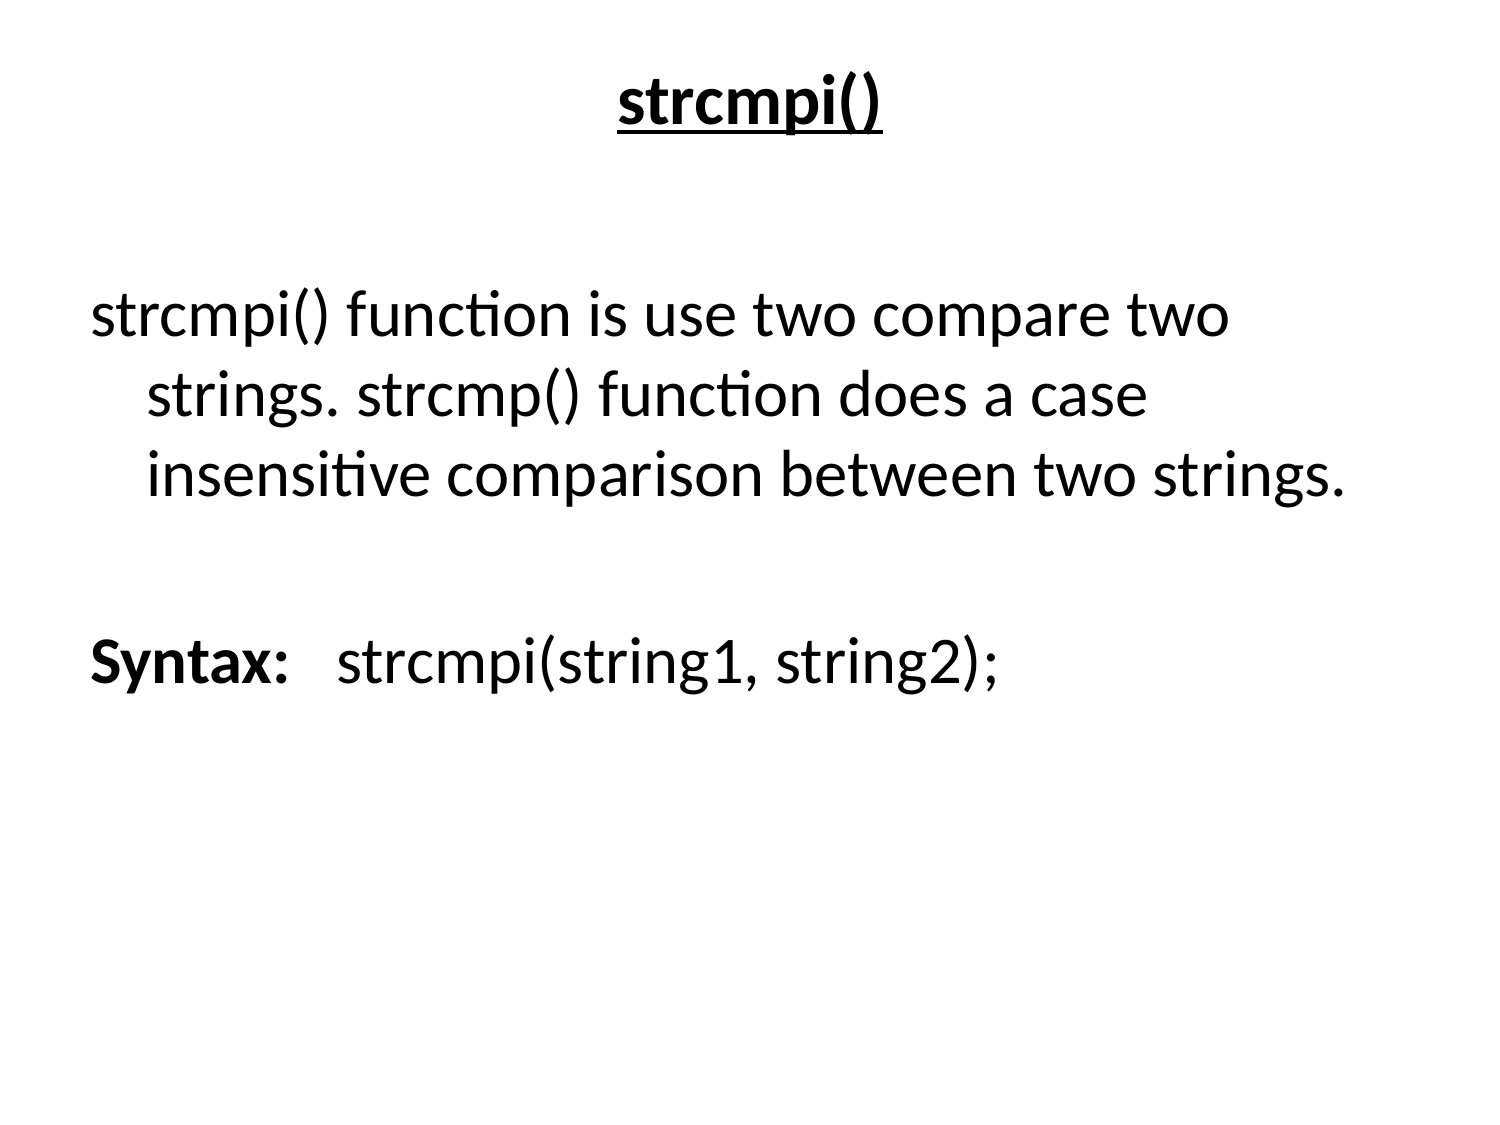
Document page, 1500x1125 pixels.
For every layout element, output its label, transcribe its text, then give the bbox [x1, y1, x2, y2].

title strcmpi() [75, 45, 1425, 233]
list strcmpi() function is use two compare two strings. strcmp() function does a case insensitive comparison between two strings. Syntax: strcmpi(string1, string2); [75, 262, 1425, 1005]
